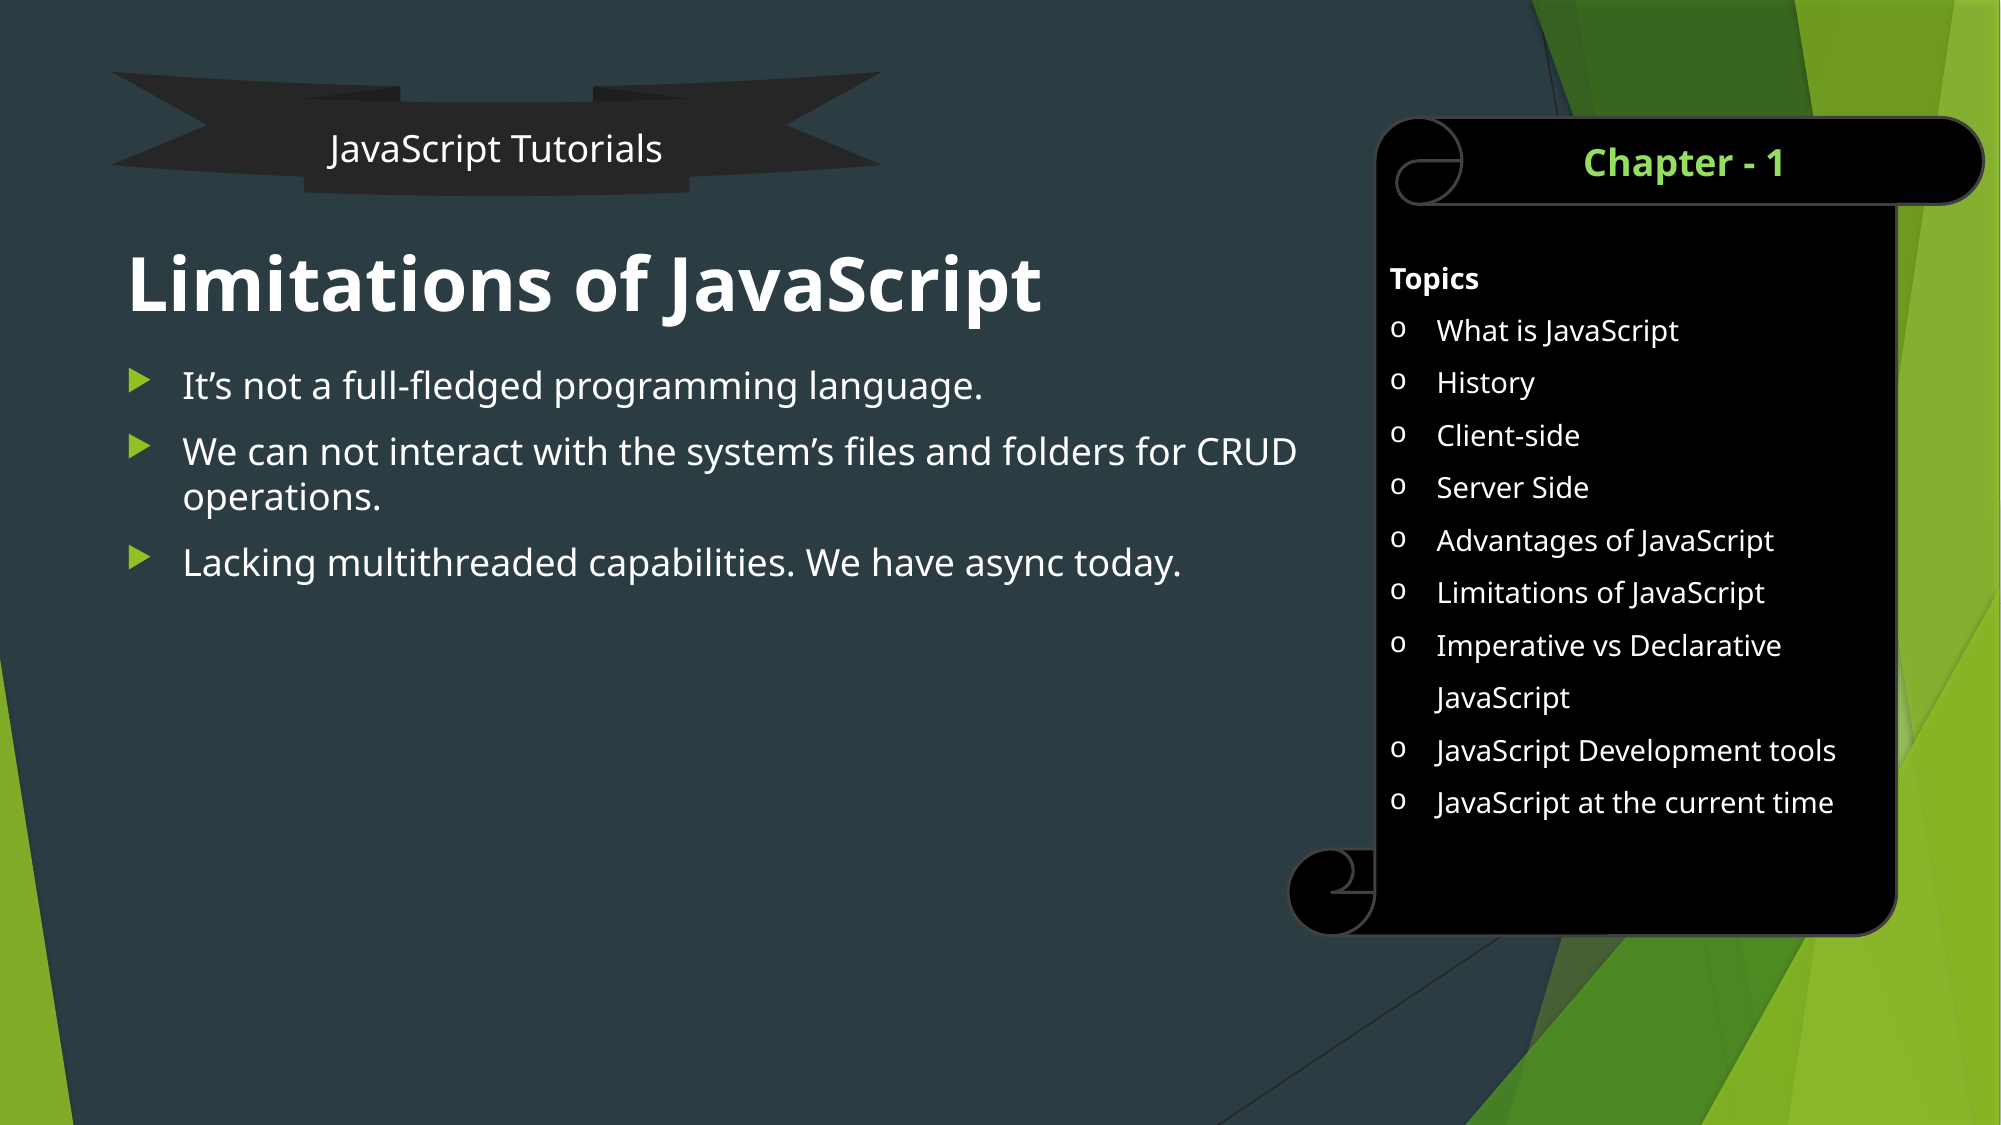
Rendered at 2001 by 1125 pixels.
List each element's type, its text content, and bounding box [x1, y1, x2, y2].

text_box JavaScript Tutorials [109, 70, 884, 198]
text_box Chapter - 1 [1568, 131, 1802, 192]
list It’s not a full-fledged programming language. We can not interact with the system’s files and folders for CRUD operations. Lacking multithreaded capabilities. We have async today. [111, 354, 1342, 747]
title Limitations of JavaScript [111, 228, 1373, 335]
text_box Topics What is JavaScript History Client-side Server Side Advantages of JavaScript Limitations of JavaScript Imperative vs Declarative JavaScript JavaScript Development tools JavaScript at the current time [1286, 115, 1986, 938]
